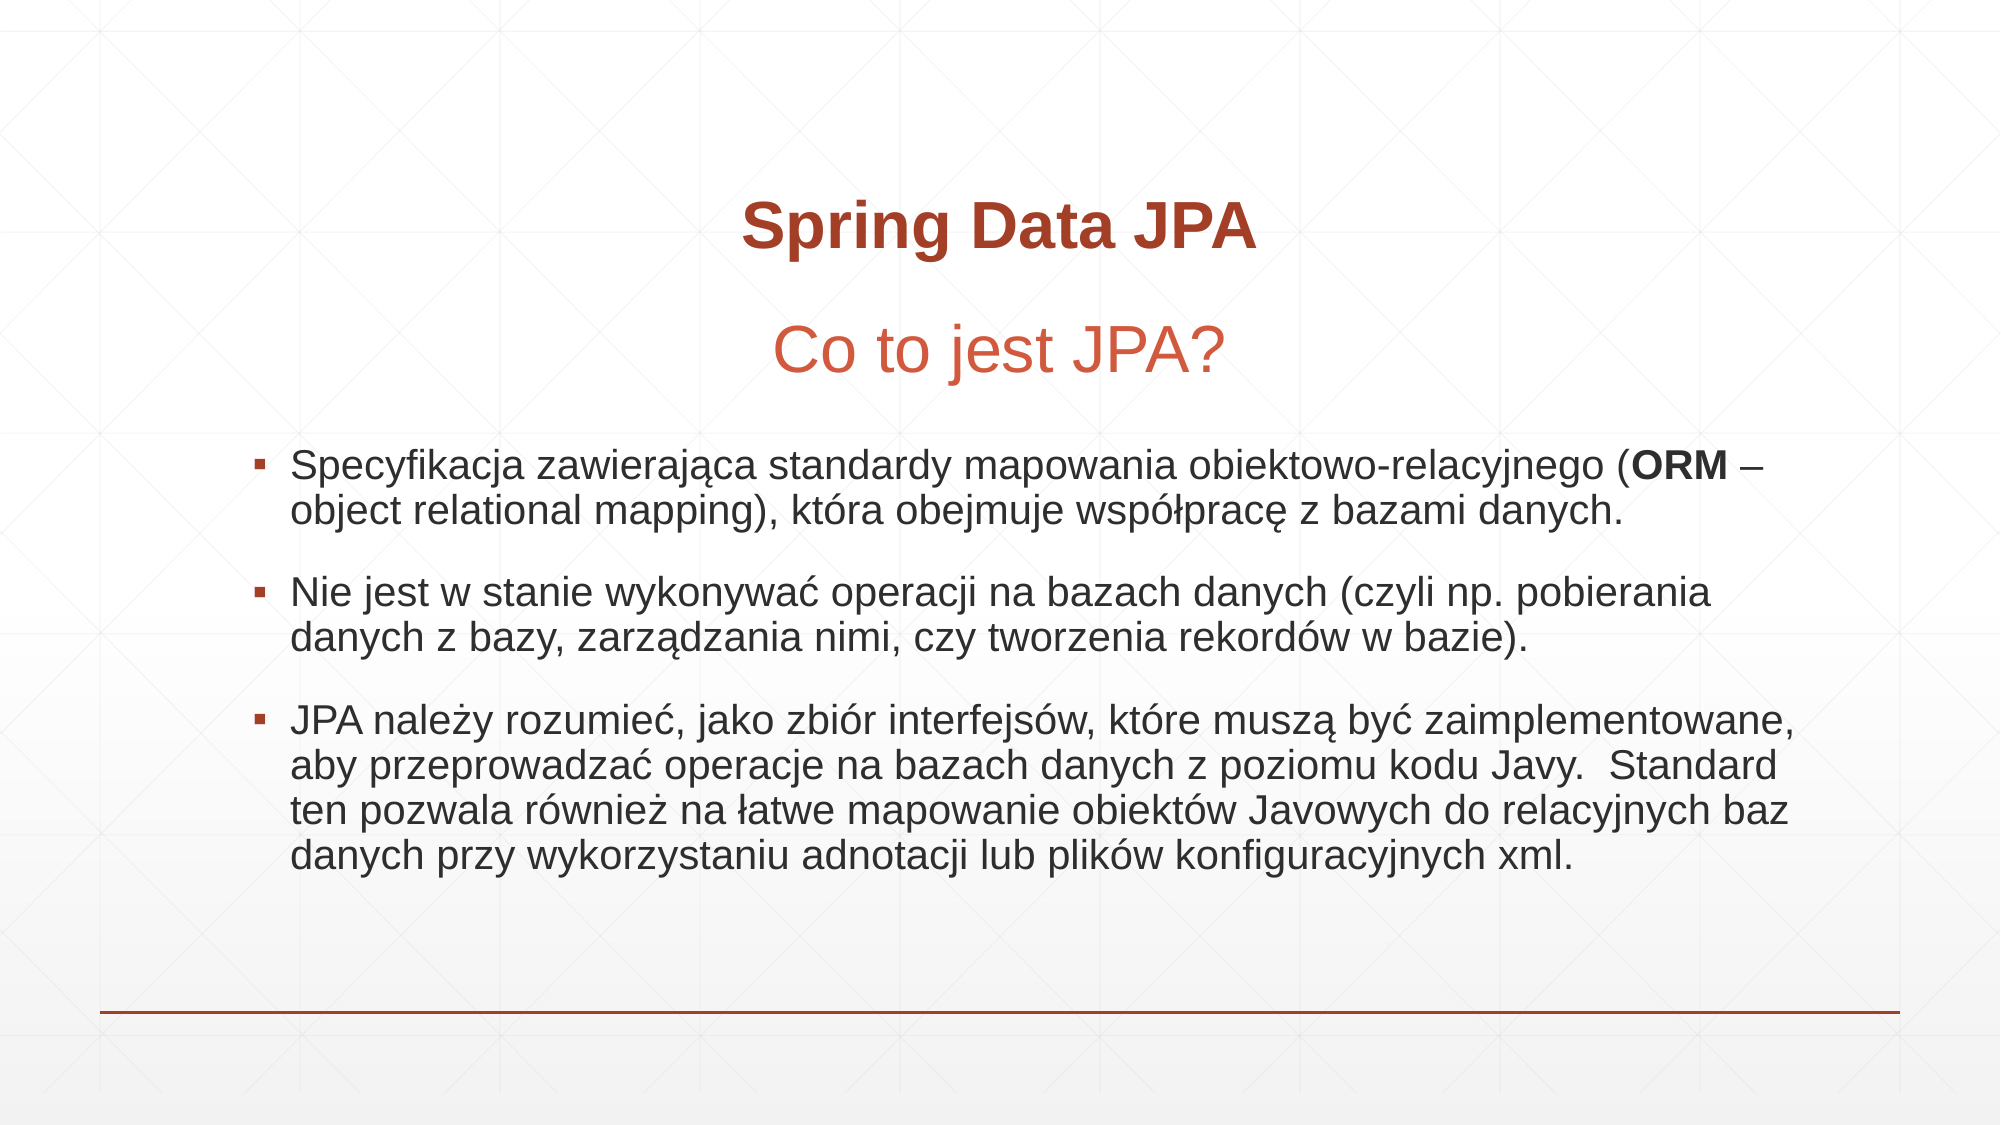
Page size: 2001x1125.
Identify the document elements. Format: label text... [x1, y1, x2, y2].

text_box Specyfikacja zawierająca standardy mapowania obiektowo-relacyjnego (ORM – object relational mapping), która obejmuje współpracę z bazami danych. Nie jest w stanie wykonywać operacji na bazach danych (czyli np. pobierania danych z bazy, zarządzania nimi, czy tworzenia rekordów w bazie). JPA należy rozumieć, jako zbiór interfejsów, które muszą być zaimplementowane, aby przeprowadzać operacje na bazach danych z poziomu kodu Javy. Standard ten pozwala również na łatwe mapowanie obiektów Javowych do relacyjnych baz danych przy wykorzystaniu adnotacji lub plików konfiguracyjnych xml. [237, 435, 1813, 975]
list Co to jest JPA? [212, 298, 1788, 404]
title Spring Data JPA [212, 82, 1788, 271]
